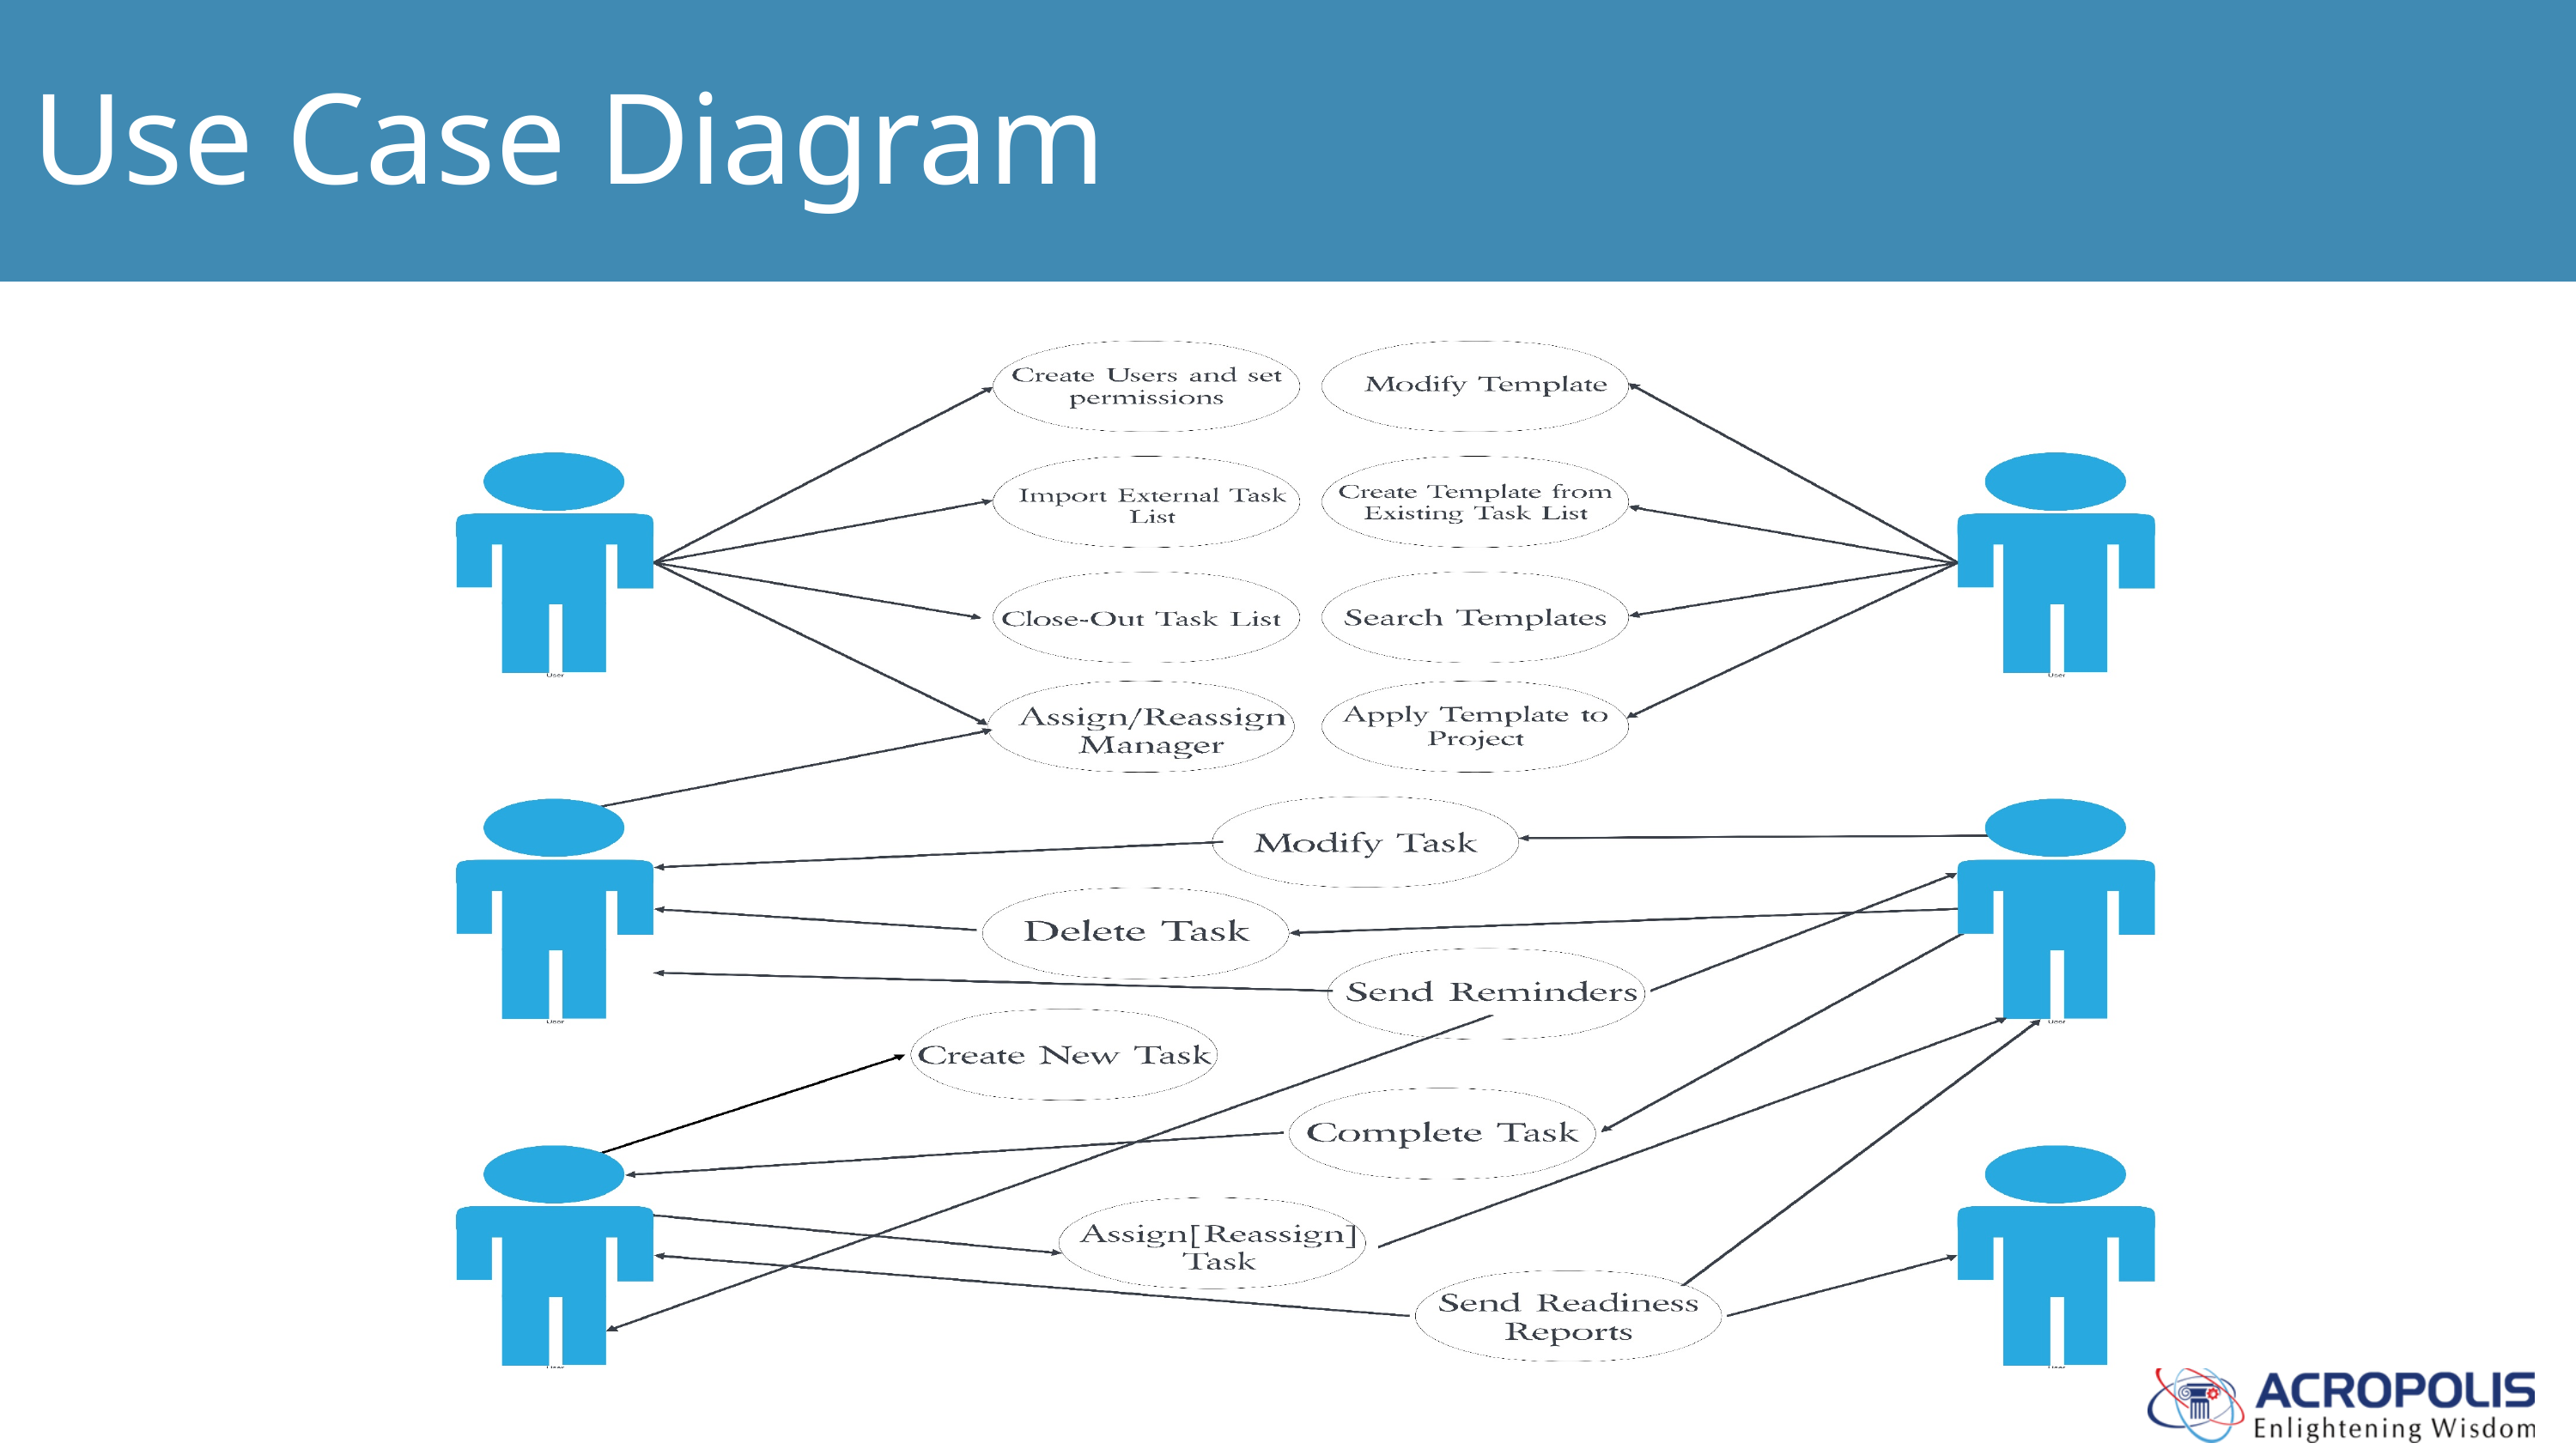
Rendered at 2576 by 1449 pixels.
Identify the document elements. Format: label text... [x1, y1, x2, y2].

title Use Case Diagram [32, 58, 2521, 211]
picture [364, 283, 2535, 1443]
